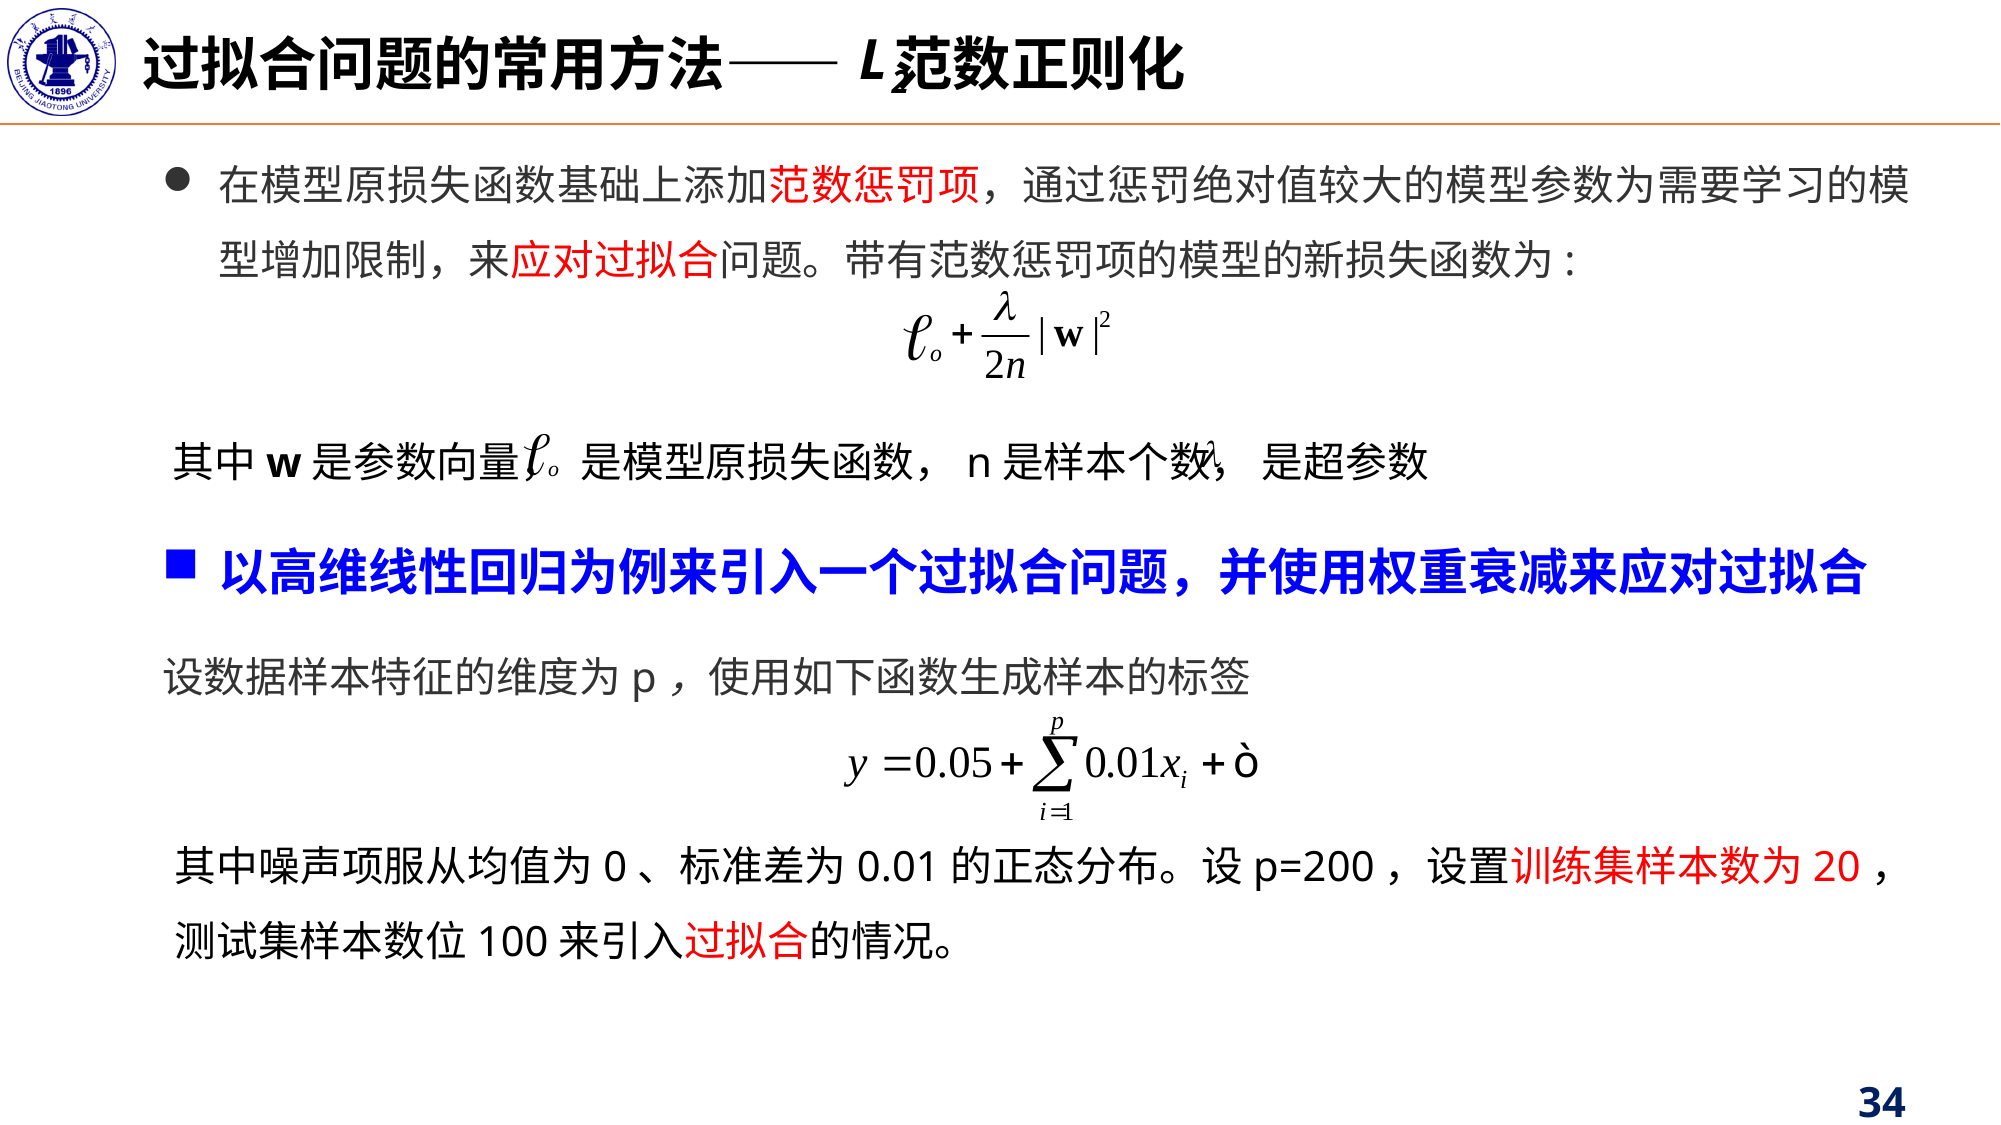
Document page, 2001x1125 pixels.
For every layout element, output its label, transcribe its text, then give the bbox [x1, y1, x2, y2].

text_box 其中w是参数向量， 是模型原损失函数，n是样本个数， 是超参数 以高维线性回归为例来引入一个过拟合问题，并使用权重衰减来应对过拟合 设数据样本特征的维度为p，使用如下函数生成样本的标签 [70, 403, 1926, 663]
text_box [895, 280, 1119, 389]
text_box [127, 19, 1958, 108]
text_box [516, 424, 568, 486]
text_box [836, 702, 1261, 830]
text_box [1194, 432, 1229, 478]
picture [7, 8, 116, 116]
